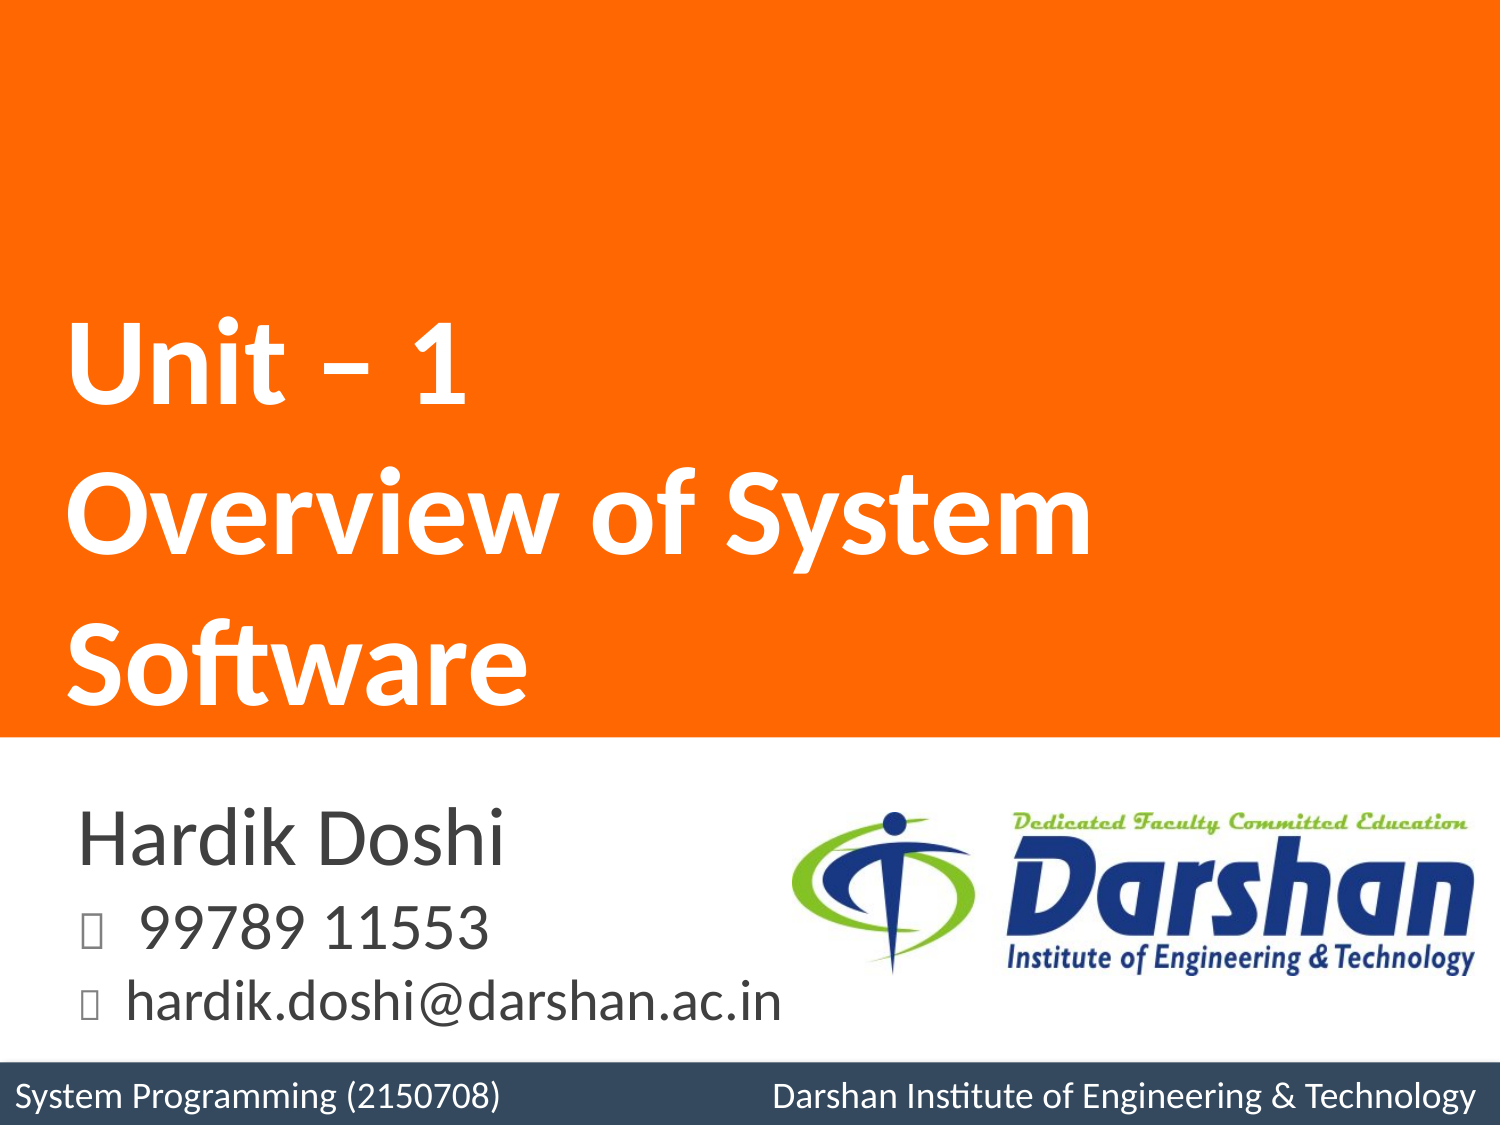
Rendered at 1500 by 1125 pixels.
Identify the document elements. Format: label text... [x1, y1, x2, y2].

text_box System Programming (2150708) Darshan Institute of Engineering & Technology [0, 1062, 1500, 1125]
subtitle Hardik Doshi  99789 11553  hardik.doshi@darshan.ac.in [62, 774, 1400, 1050]
picture [792, 812, 1476, 976]
text_box [0, 0, 1500, 739]
title Unit – 1 Overview of System Software [50, 0, 1450, 738]
